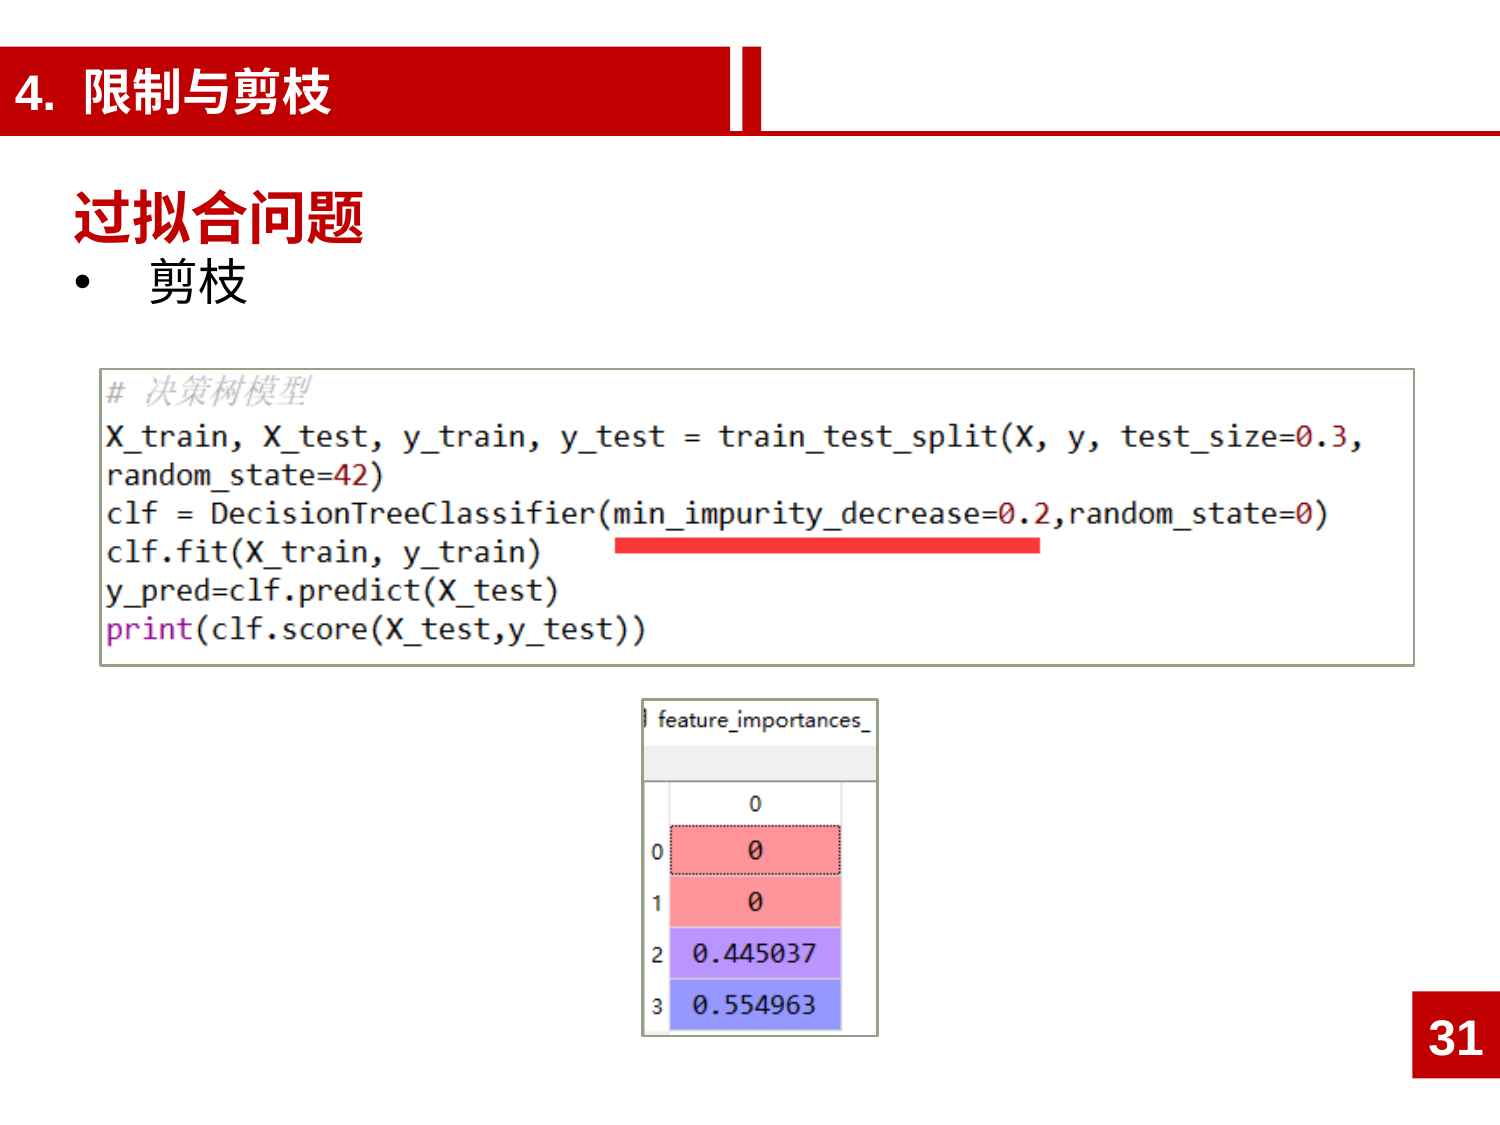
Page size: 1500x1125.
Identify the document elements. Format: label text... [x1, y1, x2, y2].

picture [643, 700, 877, 1036]
text_box 过拟合问题 剪枝 [74, 166, 1405, 368]
text_box 4. 限制与剪枝 [0, 46, 731, 132]
picture [101, 369, 1414, 665]
text_box 31 [1412, 991, 1500, 1079]
text_box [742, 46, 762, 130]
